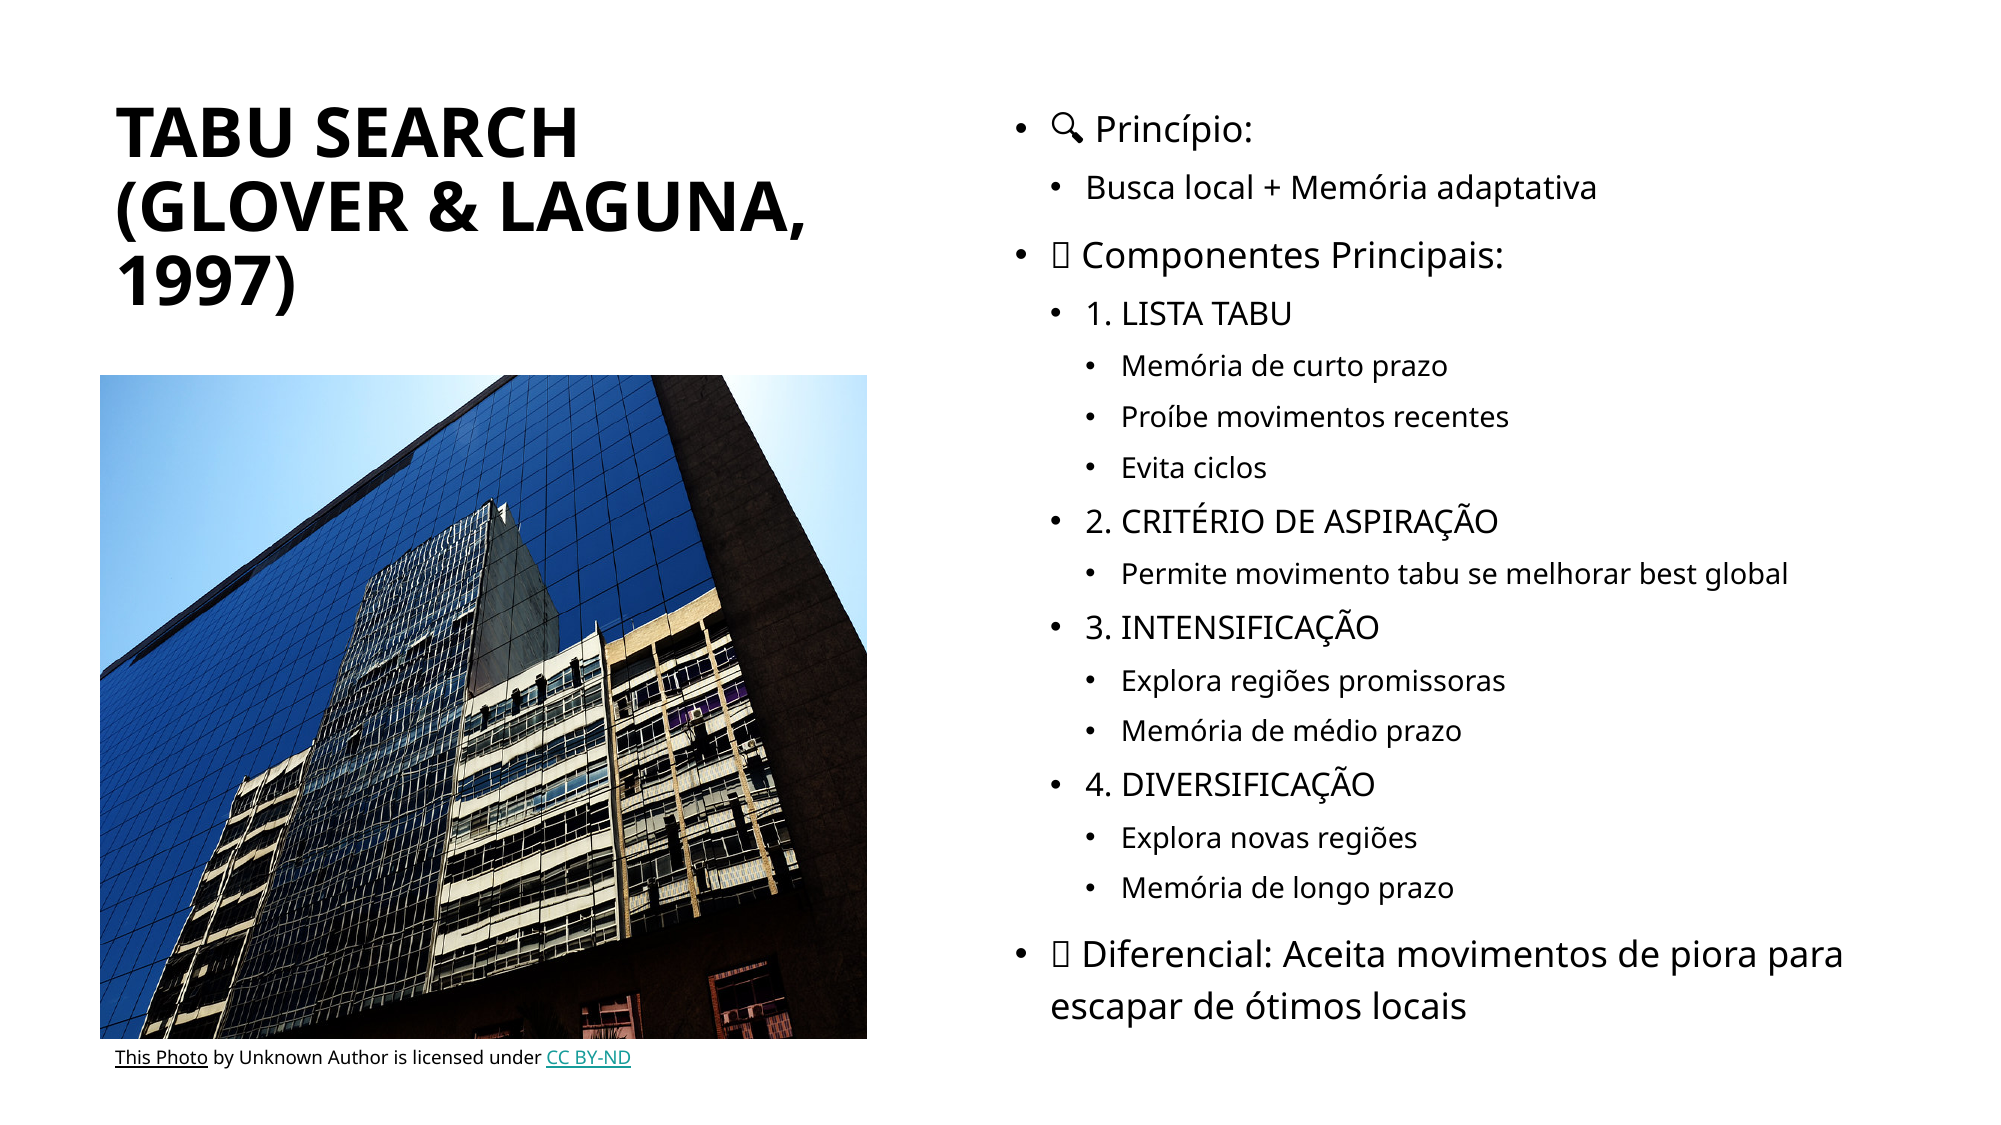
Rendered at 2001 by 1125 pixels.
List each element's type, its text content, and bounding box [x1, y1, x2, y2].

title TABU SEARCH (GLOVER & LAGUNA, 1997) [100, 90, 867, 329]
picture [100, 375, 867, 1039]
text_box This Photo by Unknown Author is licensed under CC BY-ND [100, 1039, 867, 1079]
list 🔍 Princípio: Busca local + Memória adaptativa 🧠 Componentes Principais: 1. LISTA TABU Memória de curto prazo Proíbe movimentos recentes Evita ciclos 2. CRITÉRIO DE ASPIRAÇÃO Permite movimento tabu se melhorar best global 3. INTENSIFICAÇÃO Explora regiões promissoras Memória de médio prazo 4. DIVERSIFICAÇÃO Explora novas regiões Memória de longo prazo 💡 Diferencial: Aceita movimentos de piora para escapar de ótimos locais [999, 90, 1917, 1039]
